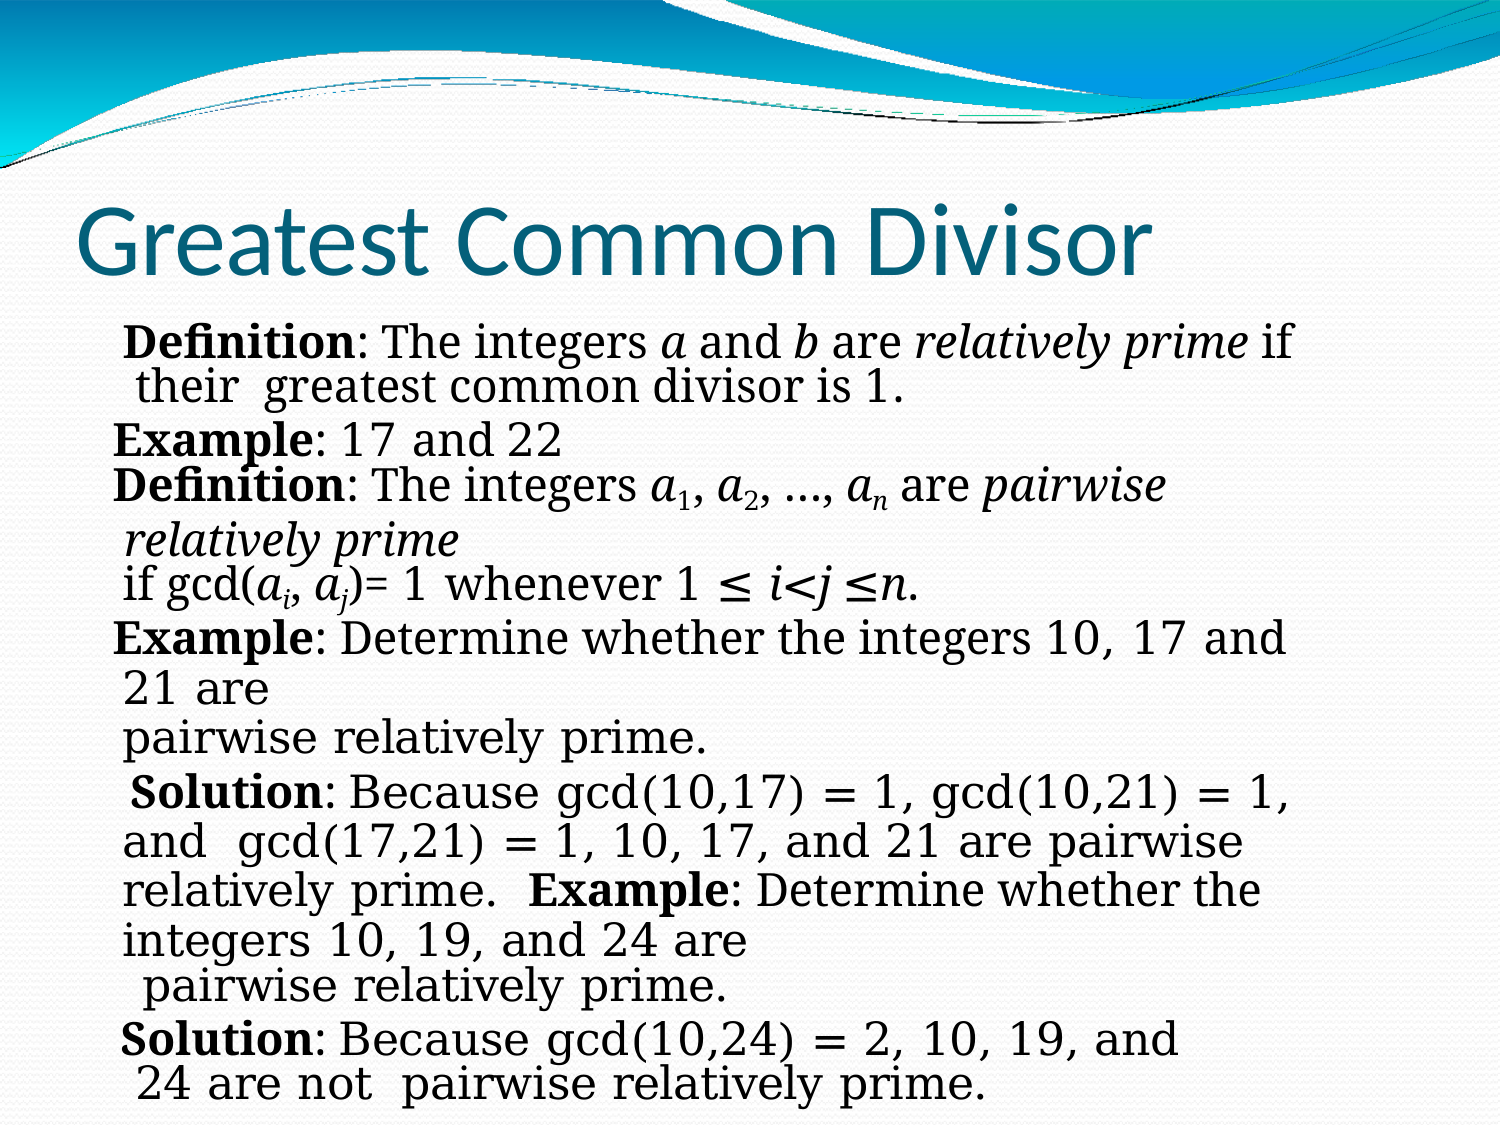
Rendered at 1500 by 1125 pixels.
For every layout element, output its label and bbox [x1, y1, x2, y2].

text_box [0, 0, 1500, 1125]
